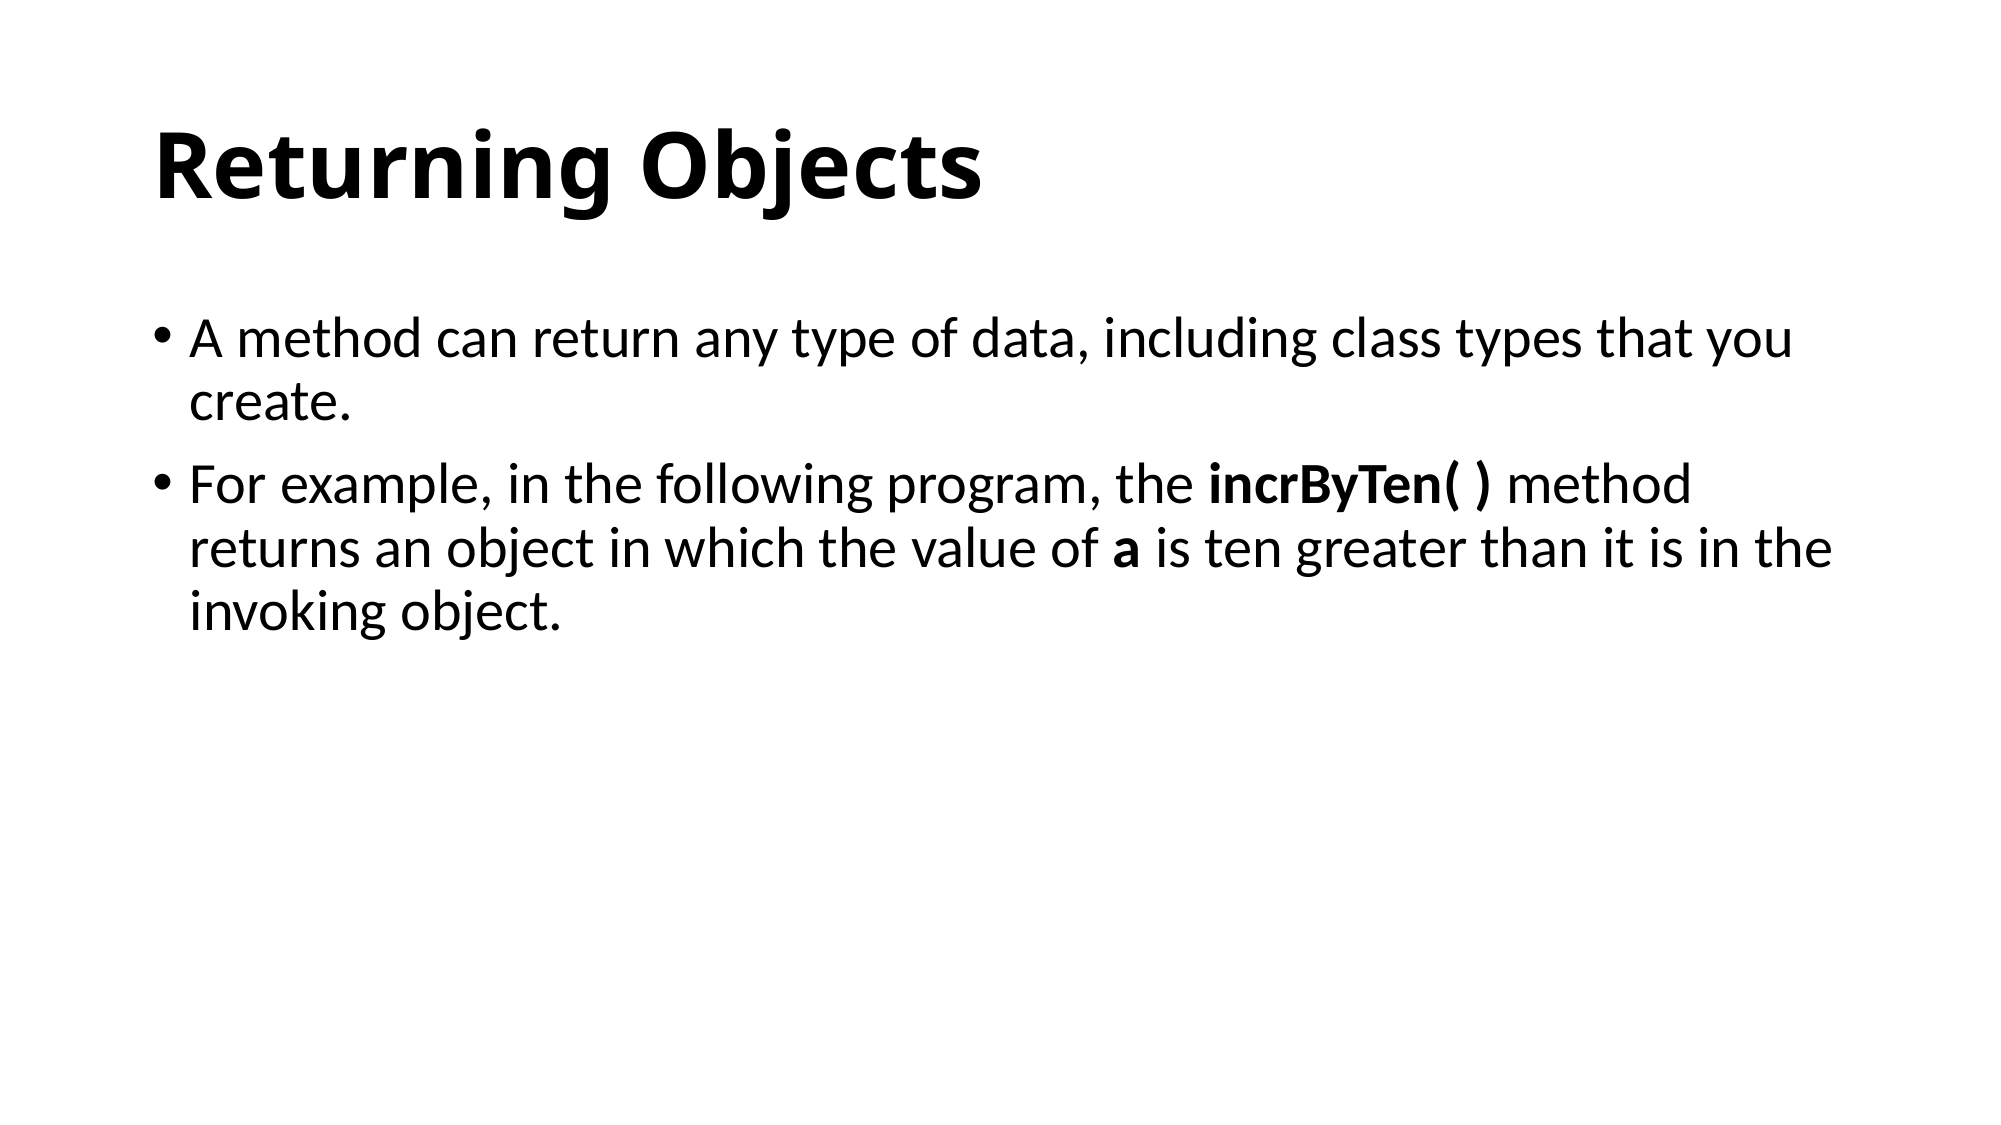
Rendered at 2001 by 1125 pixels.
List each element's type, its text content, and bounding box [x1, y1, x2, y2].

title Returning Objects [137, 59, 1863, 278]
list A method can return any type of data, including class types that you create. For example, in the following program, the incrByTen( ) method returns an object in which the value of a is ten greater than it is in the invoking object. [137, 299, 1863, 1014]
